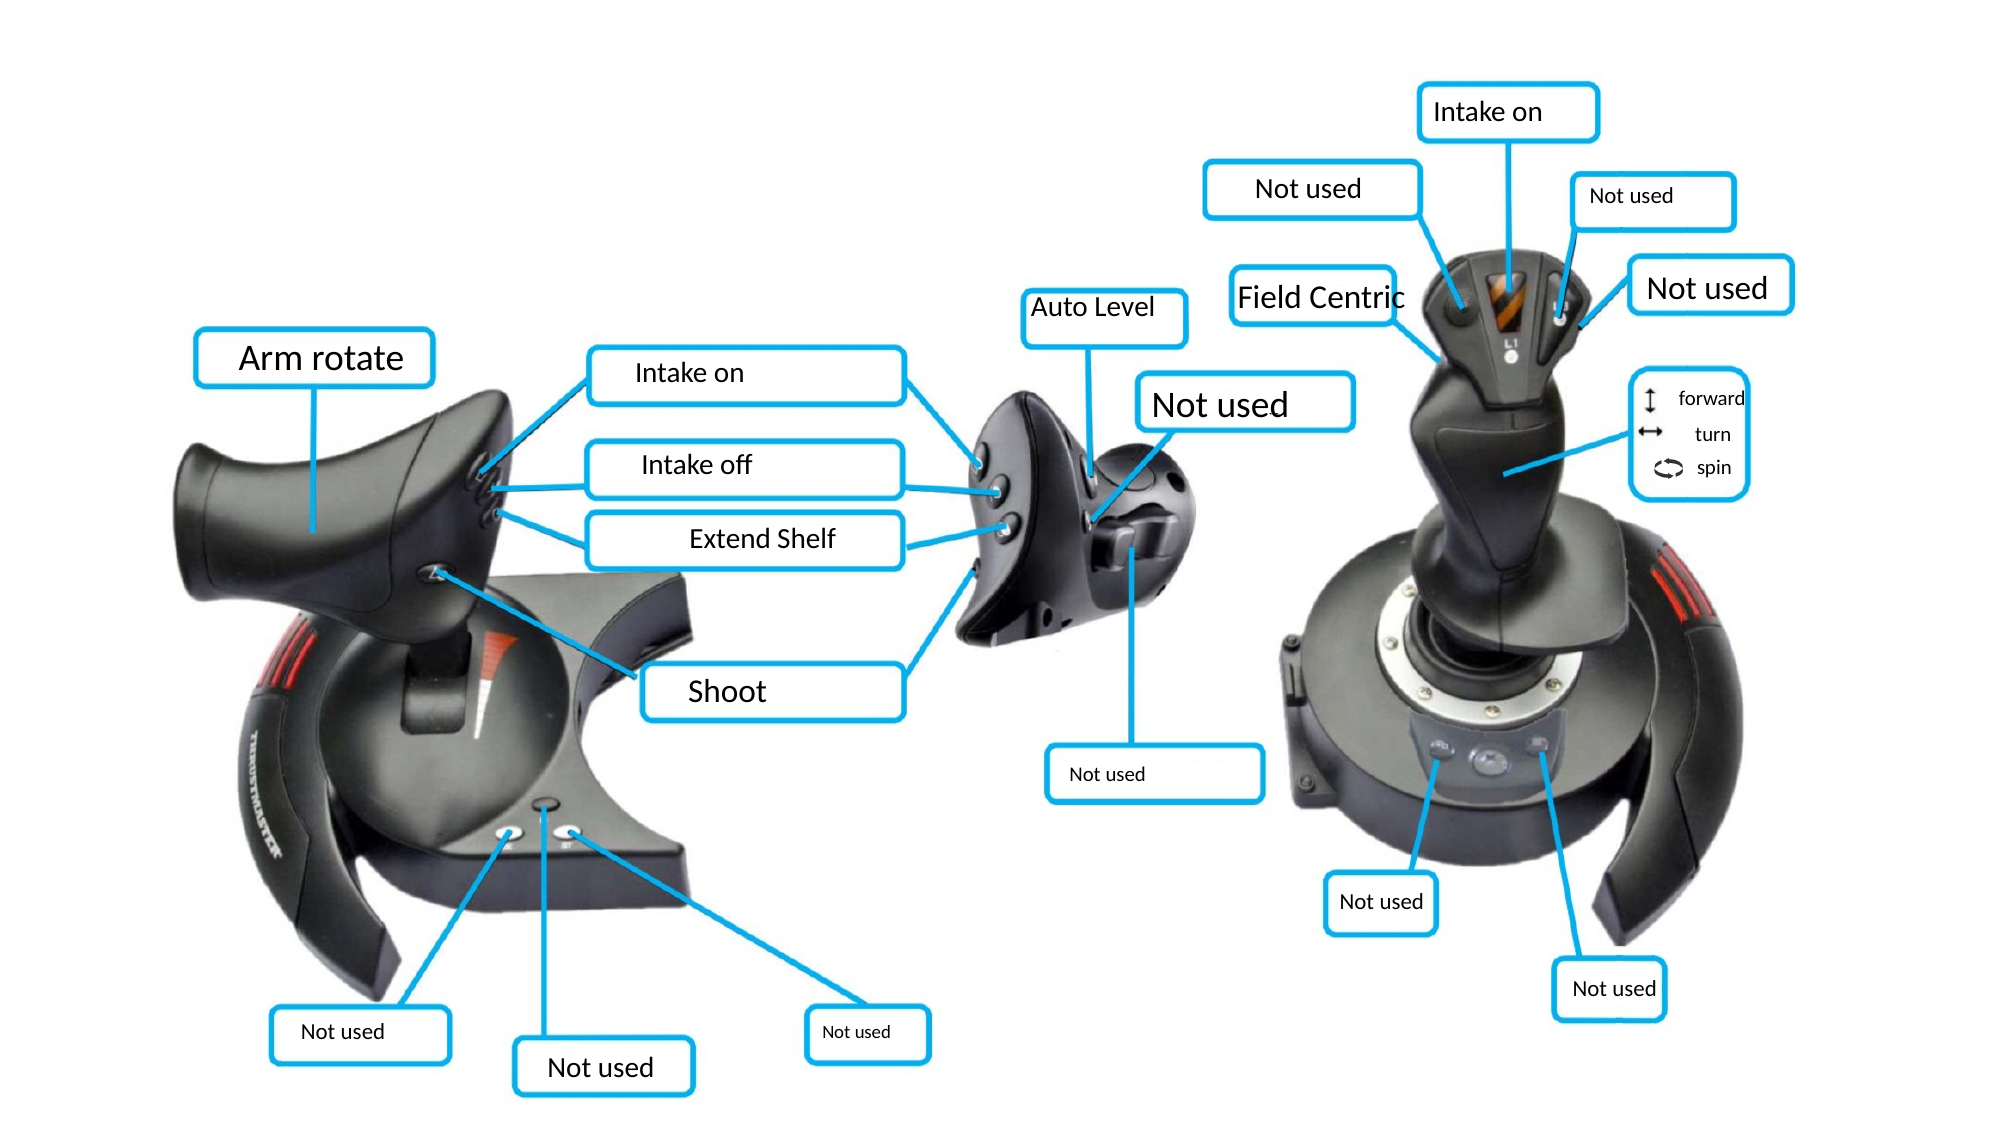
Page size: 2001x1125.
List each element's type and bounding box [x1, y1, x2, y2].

picture [134, 0, 1853, 1125]
